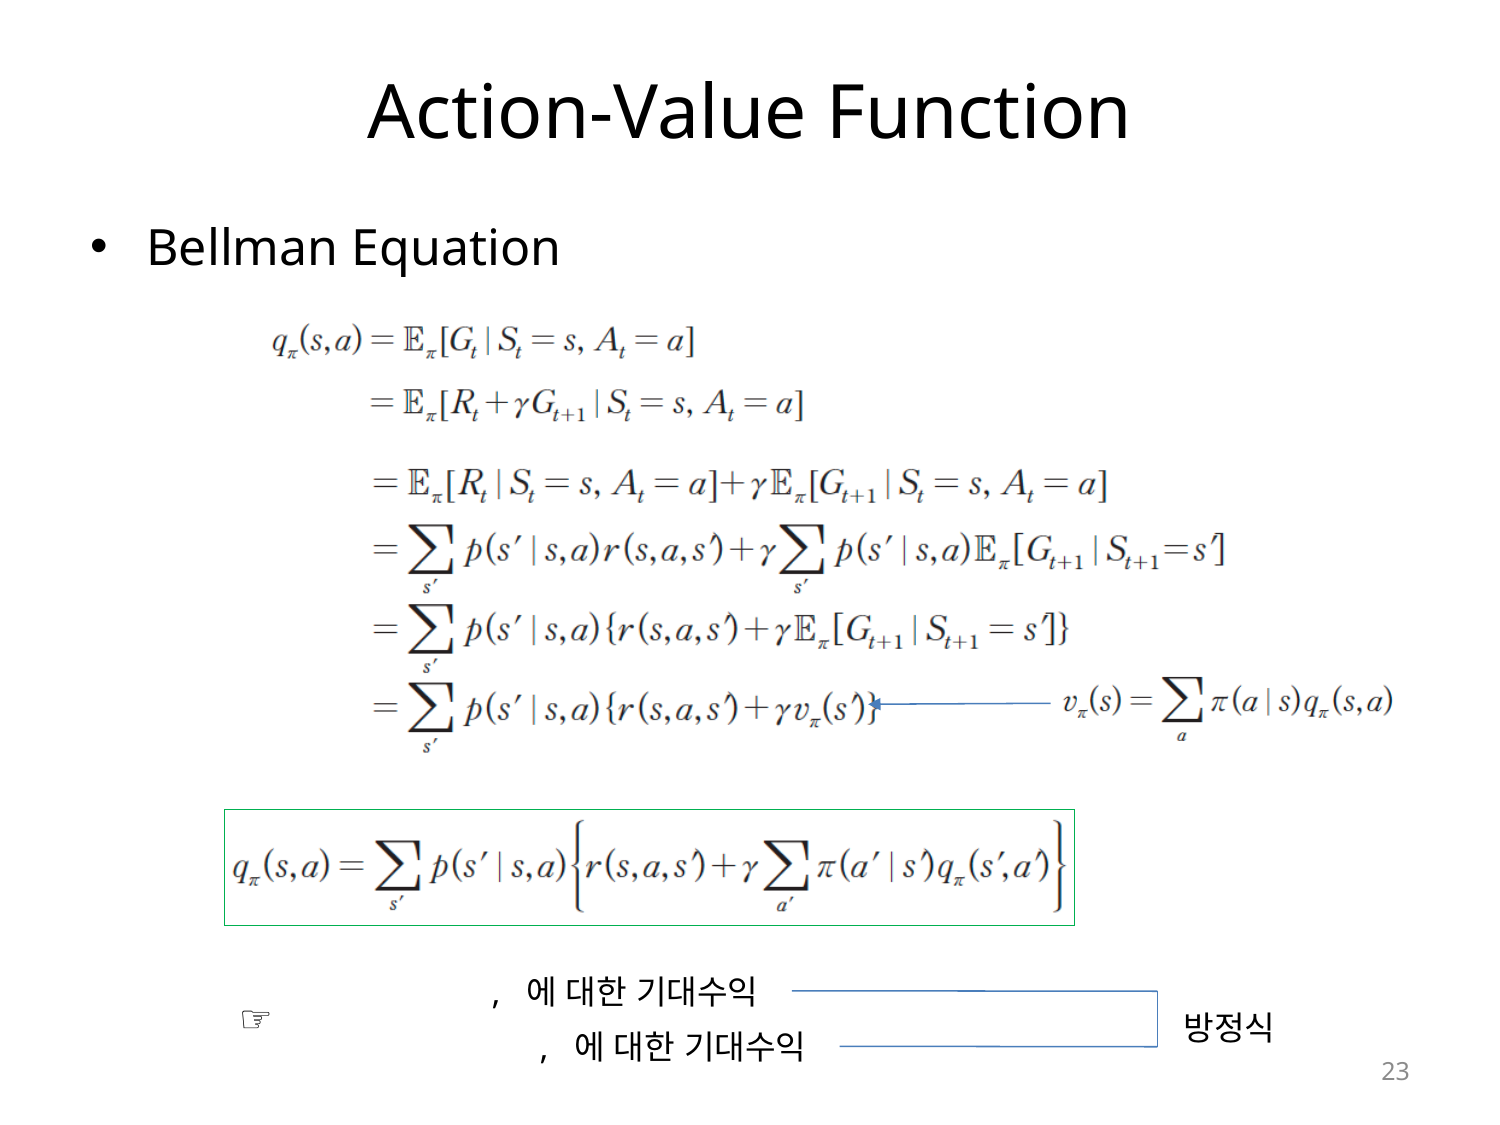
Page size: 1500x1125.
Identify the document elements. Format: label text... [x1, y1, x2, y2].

picture [258, 314, 1414, 766]
slide_number 23 [1074, 1042, 1425, 1103]
list Bellman Equation [75, 208, 1425, 1005]
text_box ☞ [224, 987, 288, 1048]
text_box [312, 963, 1296, 1075]
picture [224, 809, 1076, 926]
title Action-Value Function [75, 45, 1425, 173]
